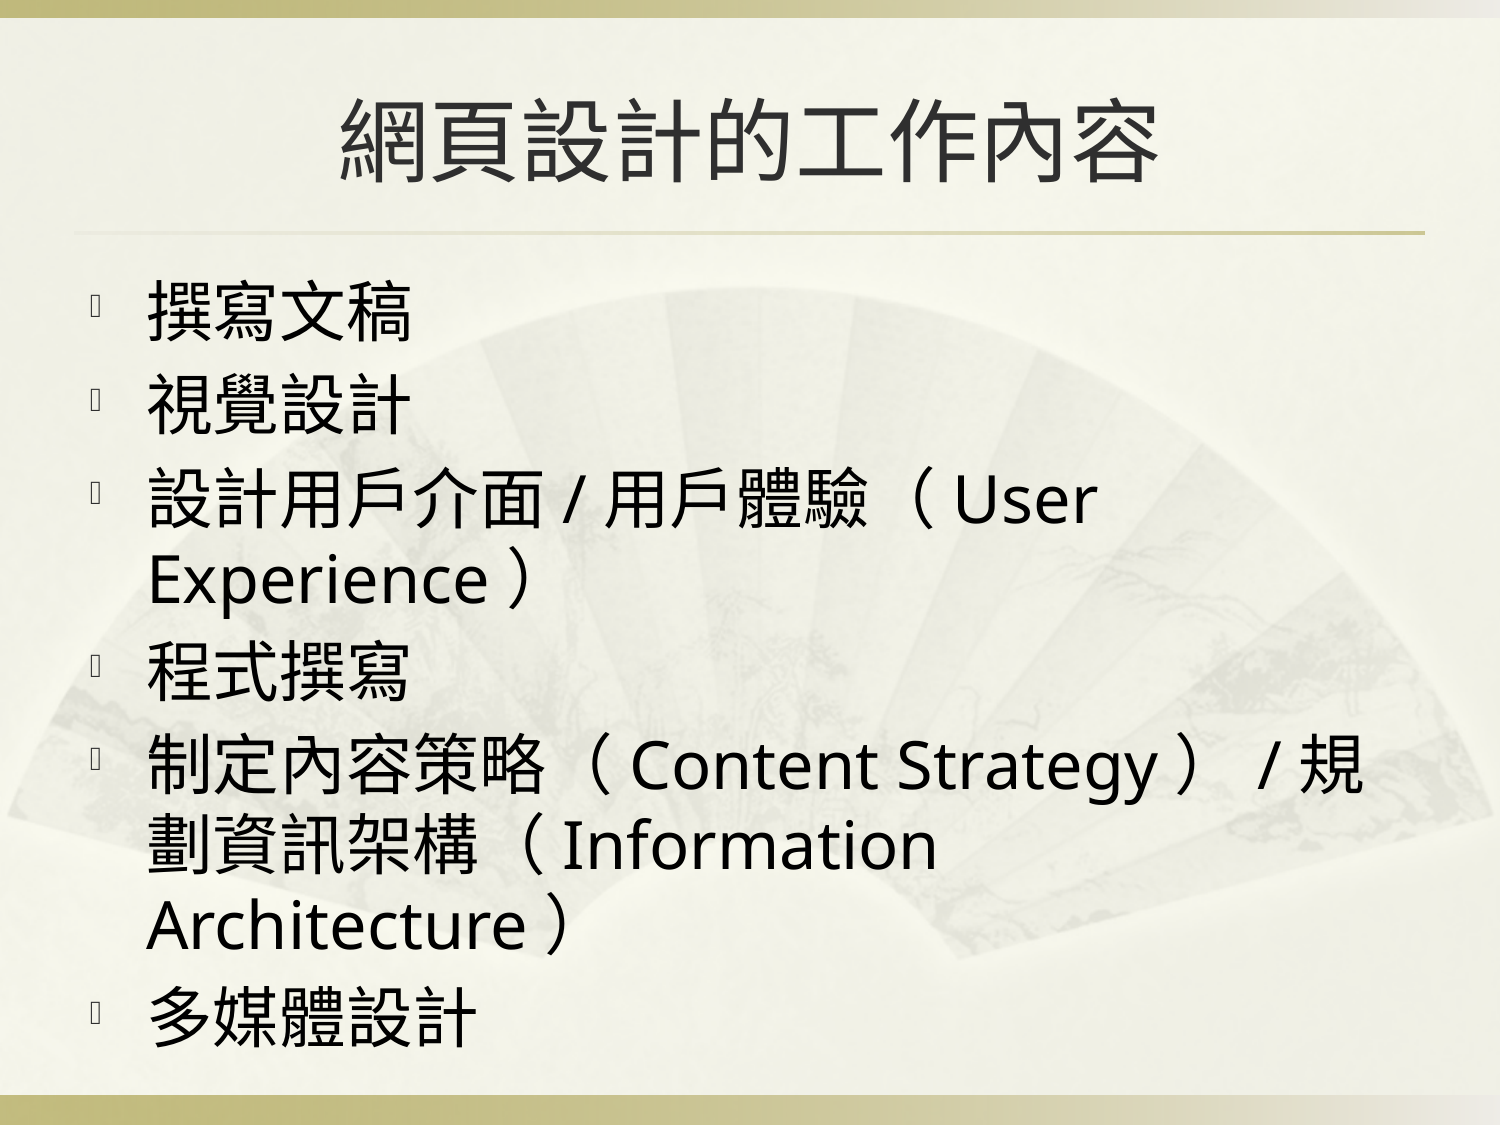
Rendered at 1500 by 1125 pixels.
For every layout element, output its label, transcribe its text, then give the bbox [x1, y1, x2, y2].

list 撰寫文稿 視覺設計 設計用戶介面/用戶體驗（User Experience） 程式撰寫 制定內容策略（Content Strategy）/規劃資訊架構（Information Architecture） 多媒體設計 [75, 262, 1425, 1032]
title 網頁設計的工作內容 [75, 45, 1425, 233]
